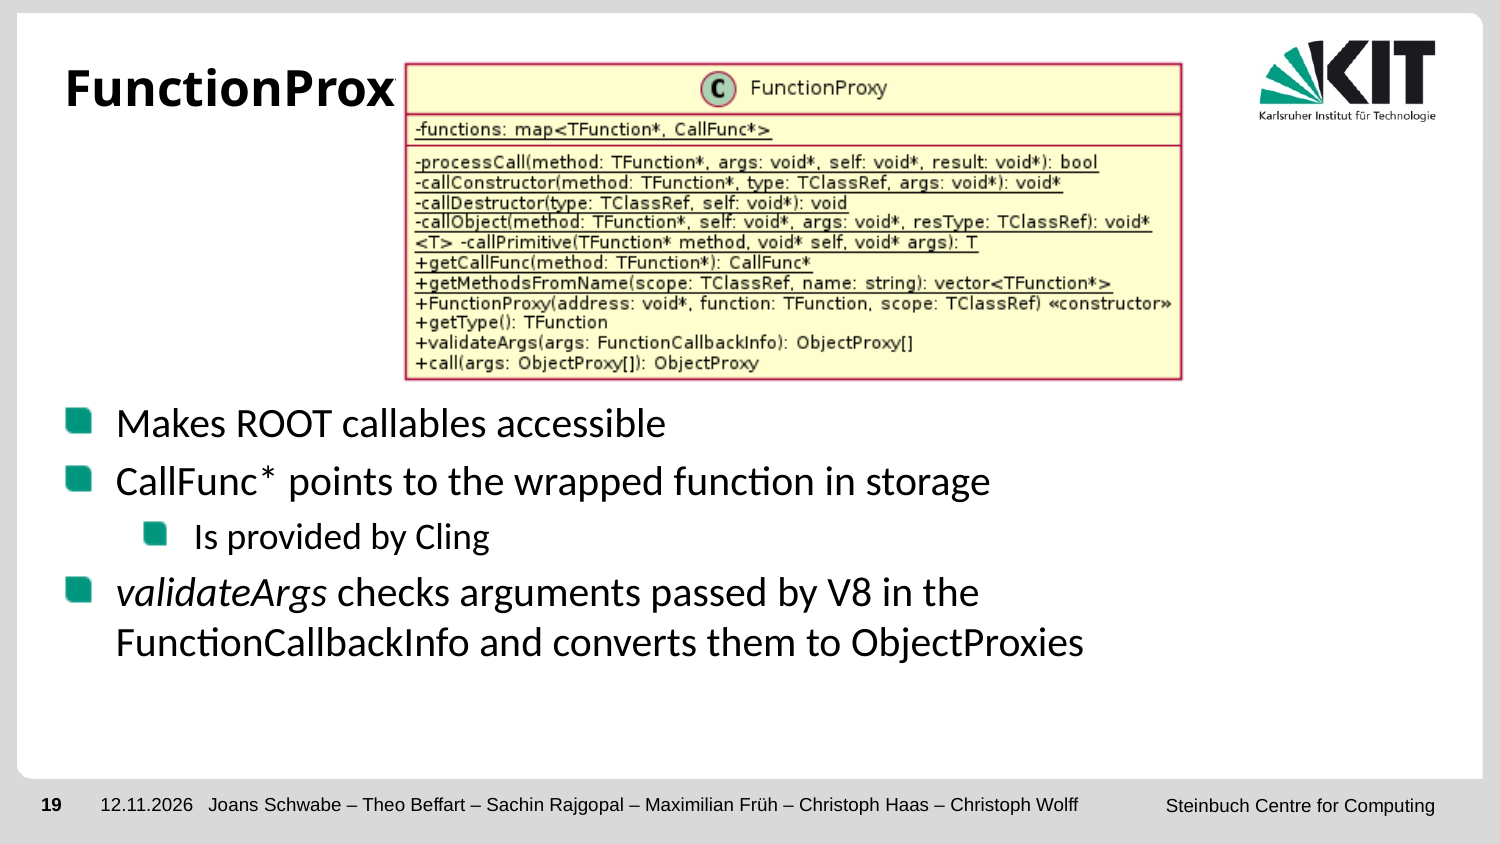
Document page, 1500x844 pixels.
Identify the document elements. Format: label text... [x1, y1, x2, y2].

title FunctionProxy [63, 46, 1199, 117]
picture [0, 0, 1500, 844]
footer Joans Schwabe – Theo Beffart – Sachin Rajgopal – Maximilian Früh – Christoph Haas – Christoph Wolff [208, 792, 1093, 838]
list Makes ROOT callables accessible CallFunc* points to the wrapped function in storage Is provided by Cling validateArgs checks arguments passed by V8 in the FunctionCallbackInfo and converts them to ObjectProxies [64, 395, 1188, 750]
